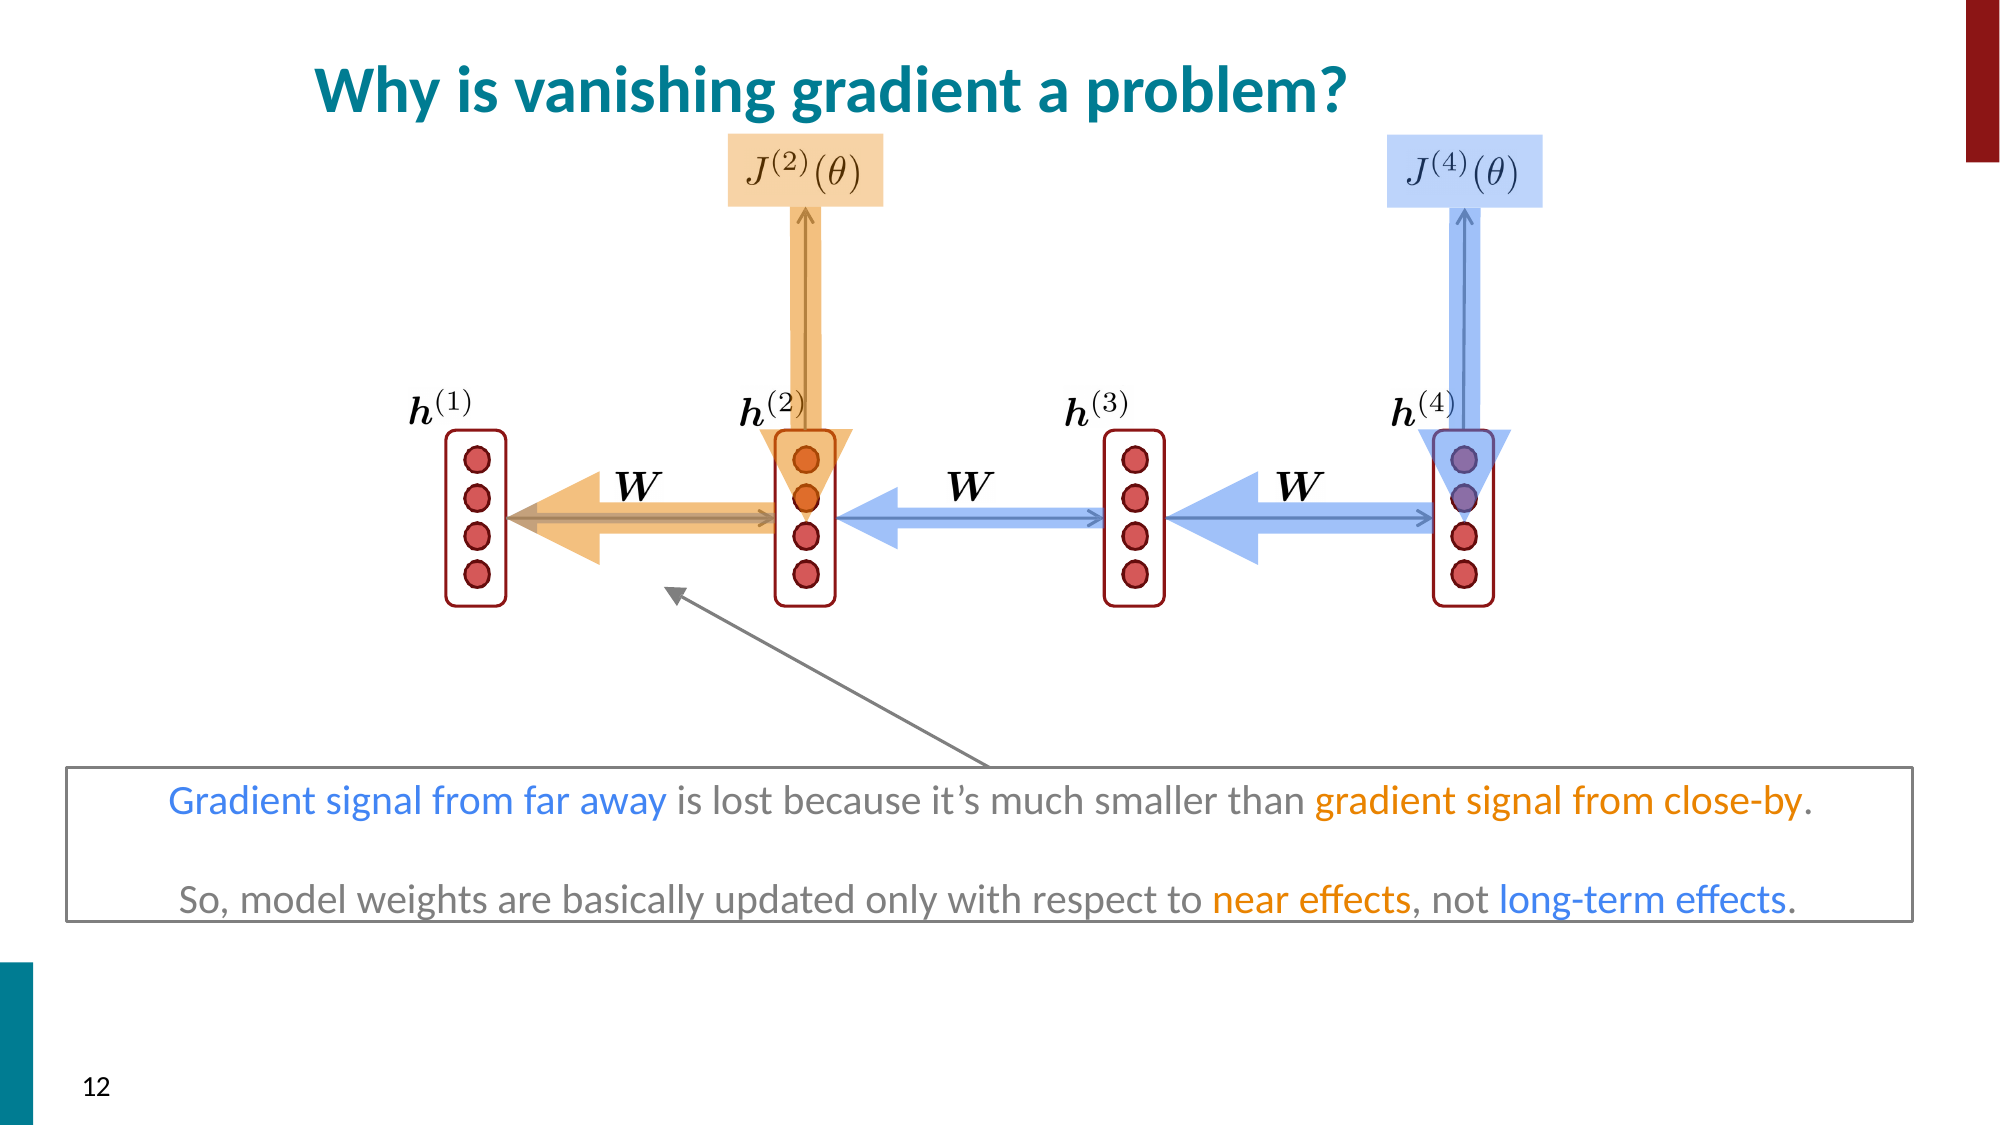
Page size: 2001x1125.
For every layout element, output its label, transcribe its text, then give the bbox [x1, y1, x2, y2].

text_box Gradient signal from far away is lost because it’s much smaller than gradient signal from close-by. So, model weights are basically updated only with respect to near effects, not long-term effects. [66, 767, 1913, 922]
title Why is vanishing gradient a problem? [79, 43, 1713, 234]
text_box [713, 616, 991, 769]
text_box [444, 133, 1543, 608]
picture [408, 387, 444, 425]
slide_number 12 [50, 1054, 120, 1125]
